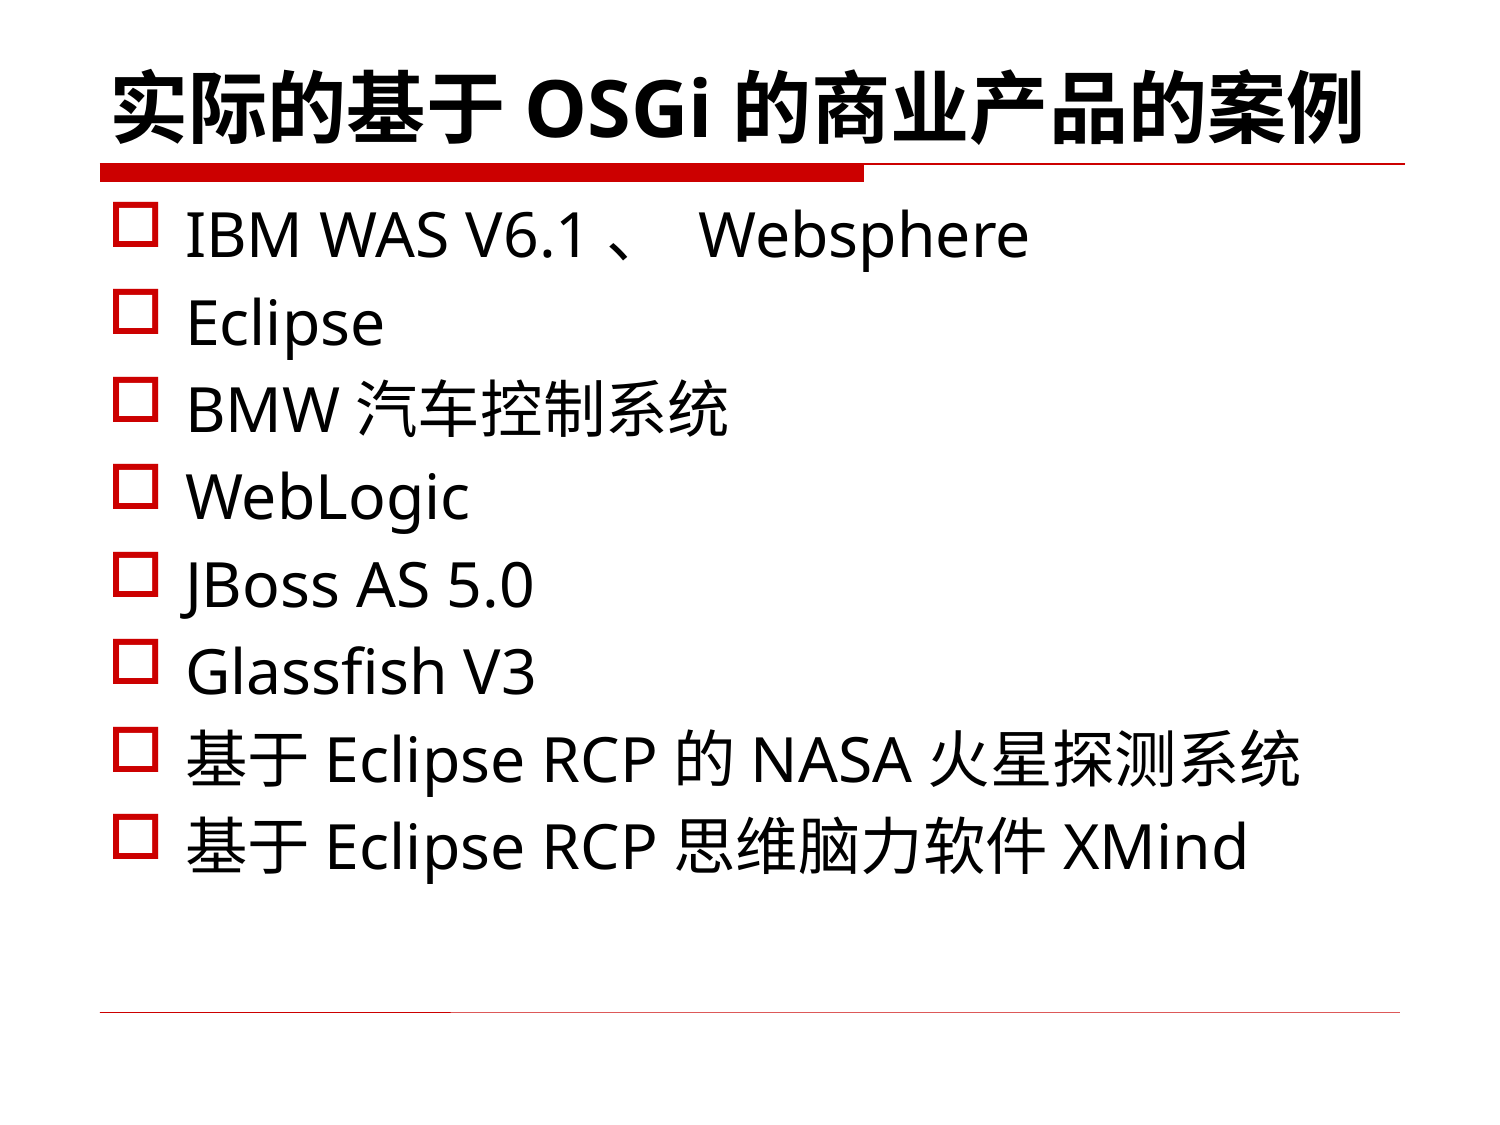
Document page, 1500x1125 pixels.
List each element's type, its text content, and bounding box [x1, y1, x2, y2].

list IBM WAS V6.1、 Websphere Eclipse BMW汽车控制系统 WebLogic JBoss AS 5.0 Glassfish V3 基于Eclipse RCP的NASA火星探测系统 基于Eclipse RCP思维脑力软件XMind [92, 187, 1406, 988]
title 实际的基于OSGi的商业产品的案例 [93, 46, 1407, 162]
